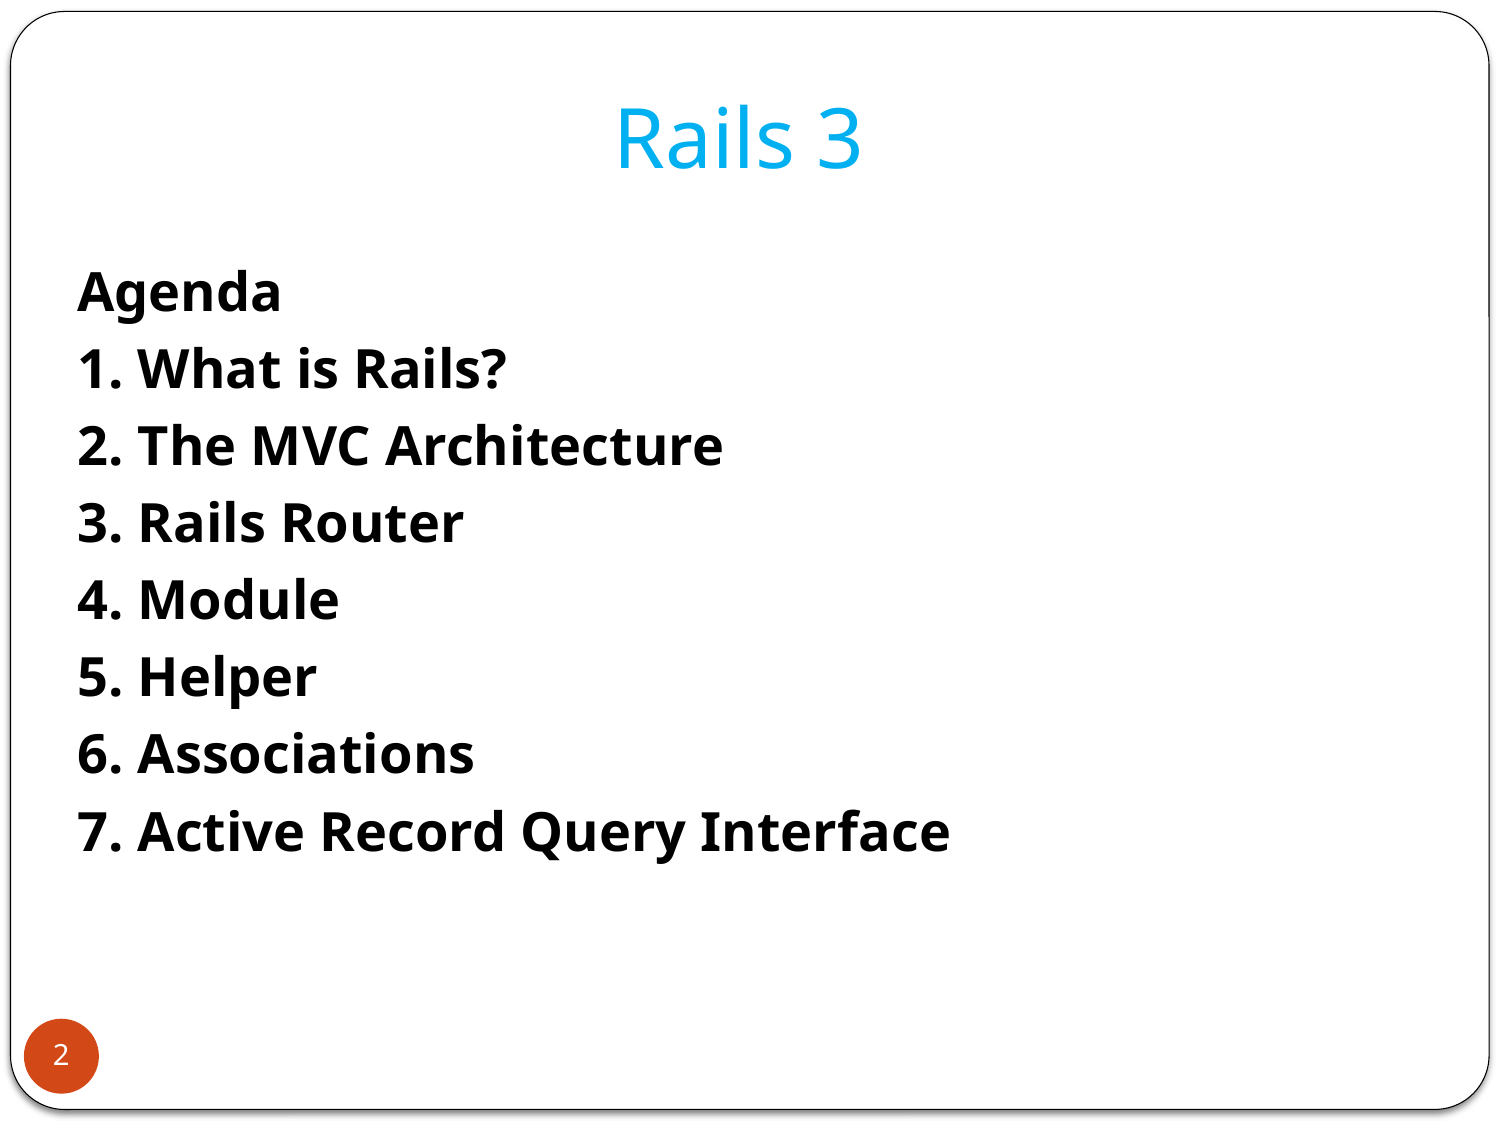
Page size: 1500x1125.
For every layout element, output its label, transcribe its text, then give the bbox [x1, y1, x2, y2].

list Agenda 1. What is Rails? 2. The MVC Architecture 3. Rails Router 4. Module 5. Helper 6. Associations 7. Active Record Query Interface [62, 249, 1425, 1000]
text_box Rails 3 [112, 12, 1388, 200]
slide_number 2 [23, 1018, 99, 1094]
